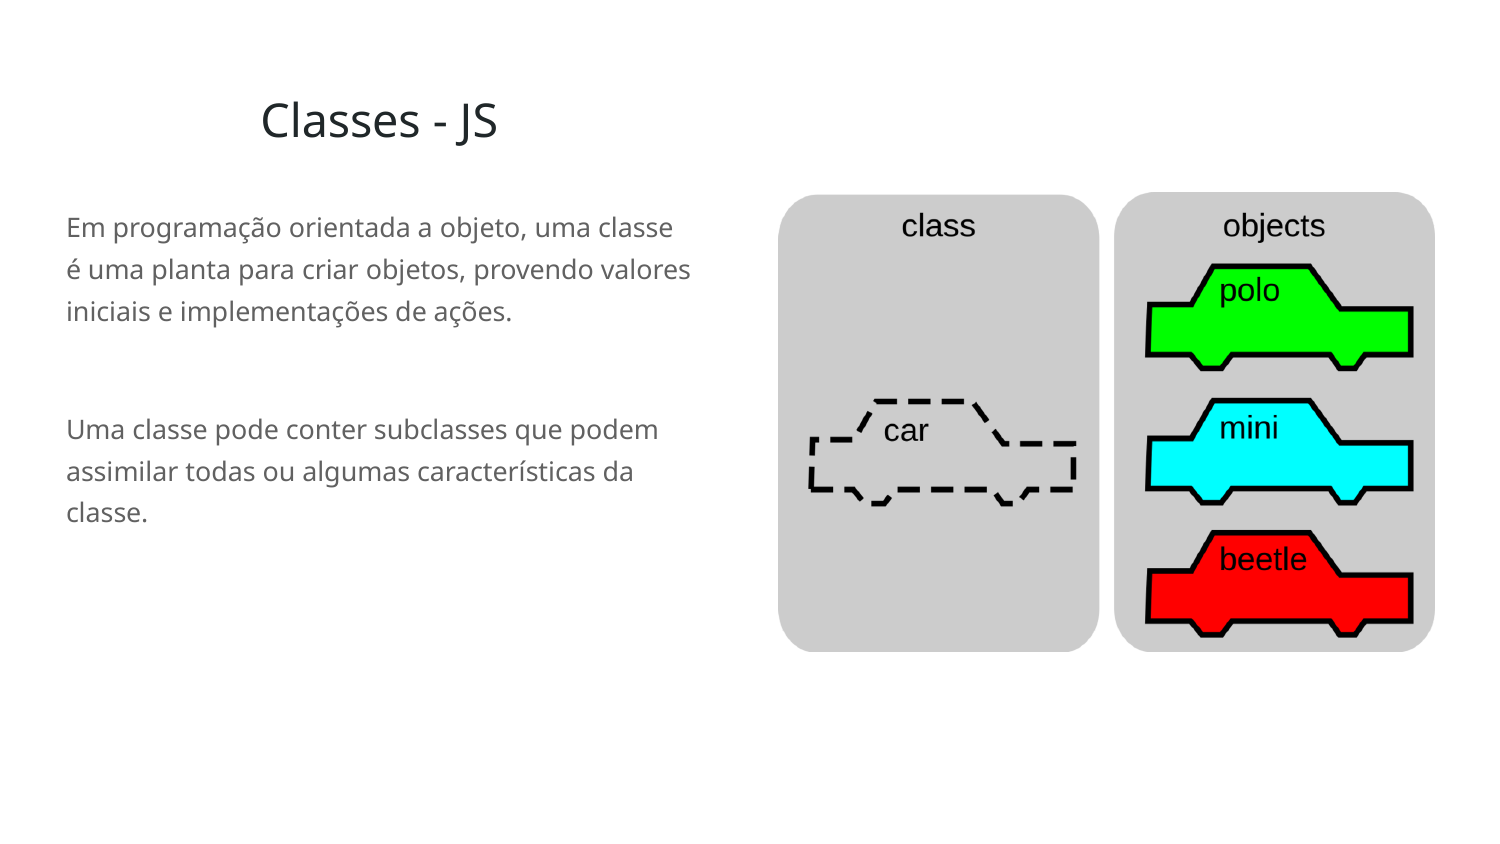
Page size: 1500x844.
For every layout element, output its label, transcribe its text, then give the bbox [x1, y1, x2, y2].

list Em programação orientada a objeto, uma classe é uma planta para criar objetos, provendo valores iniciais e implementações de ações. [51, 189, 708, 348]
list Uma classe pode conter subclasses que podem assimilar todas ou algumas características da classe. [51, 390, 708, 549]
title Classes - JS [51, 72, 708, 167]
picture [778, 192, 1435, 652]
